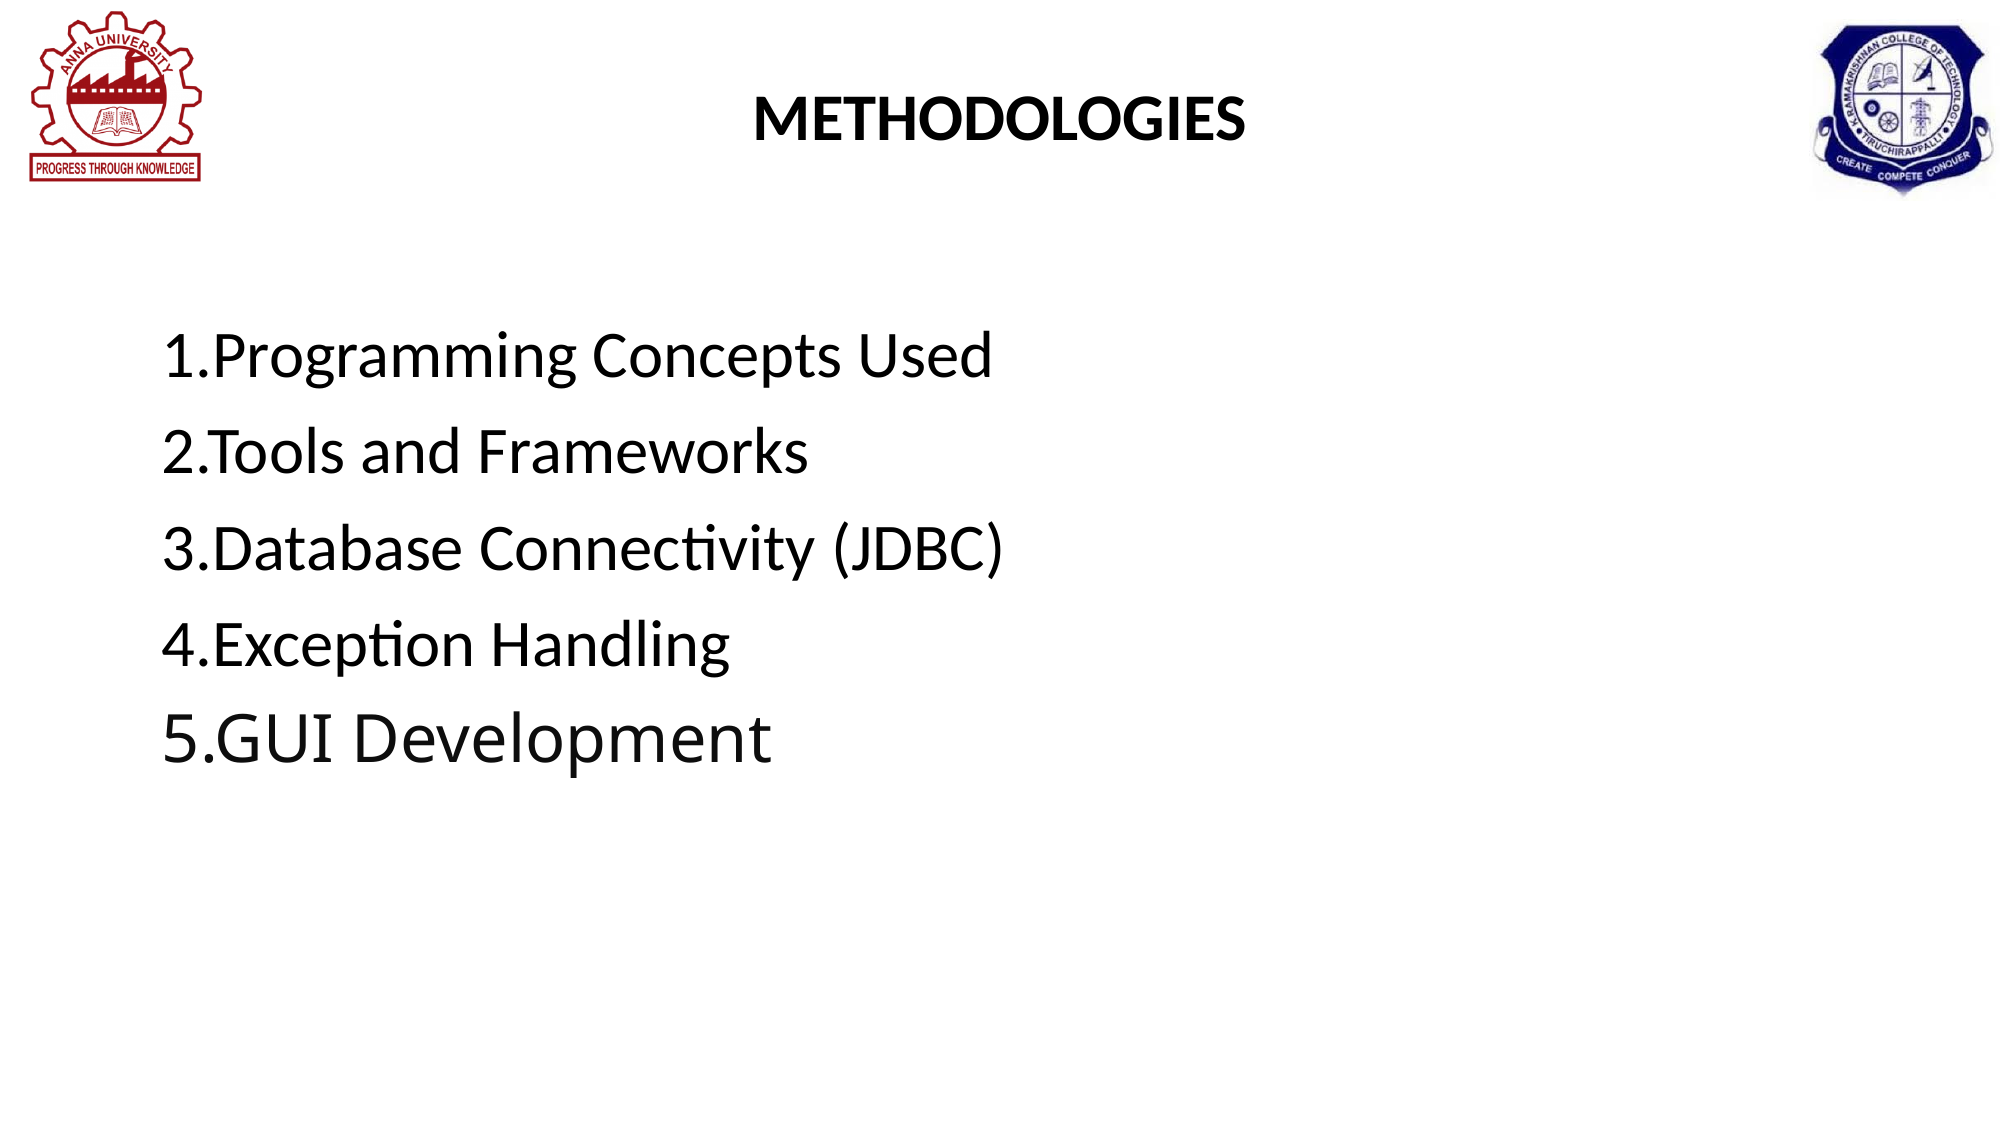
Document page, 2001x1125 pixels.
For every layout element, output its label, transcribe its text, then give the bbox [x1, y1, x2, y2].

text_box 1.Programming Concepts Used 2.Tools and Frameworks 3.Database Connectivity (JDBC) 4.Exception Handling 5.GUI Development [147, 317, 2000, 1125]
picture [27, 9, 203, 184]
picture [1809, 18, 2000, 201]
title METHODOLOGIES [324, 31, 1675, 156]
